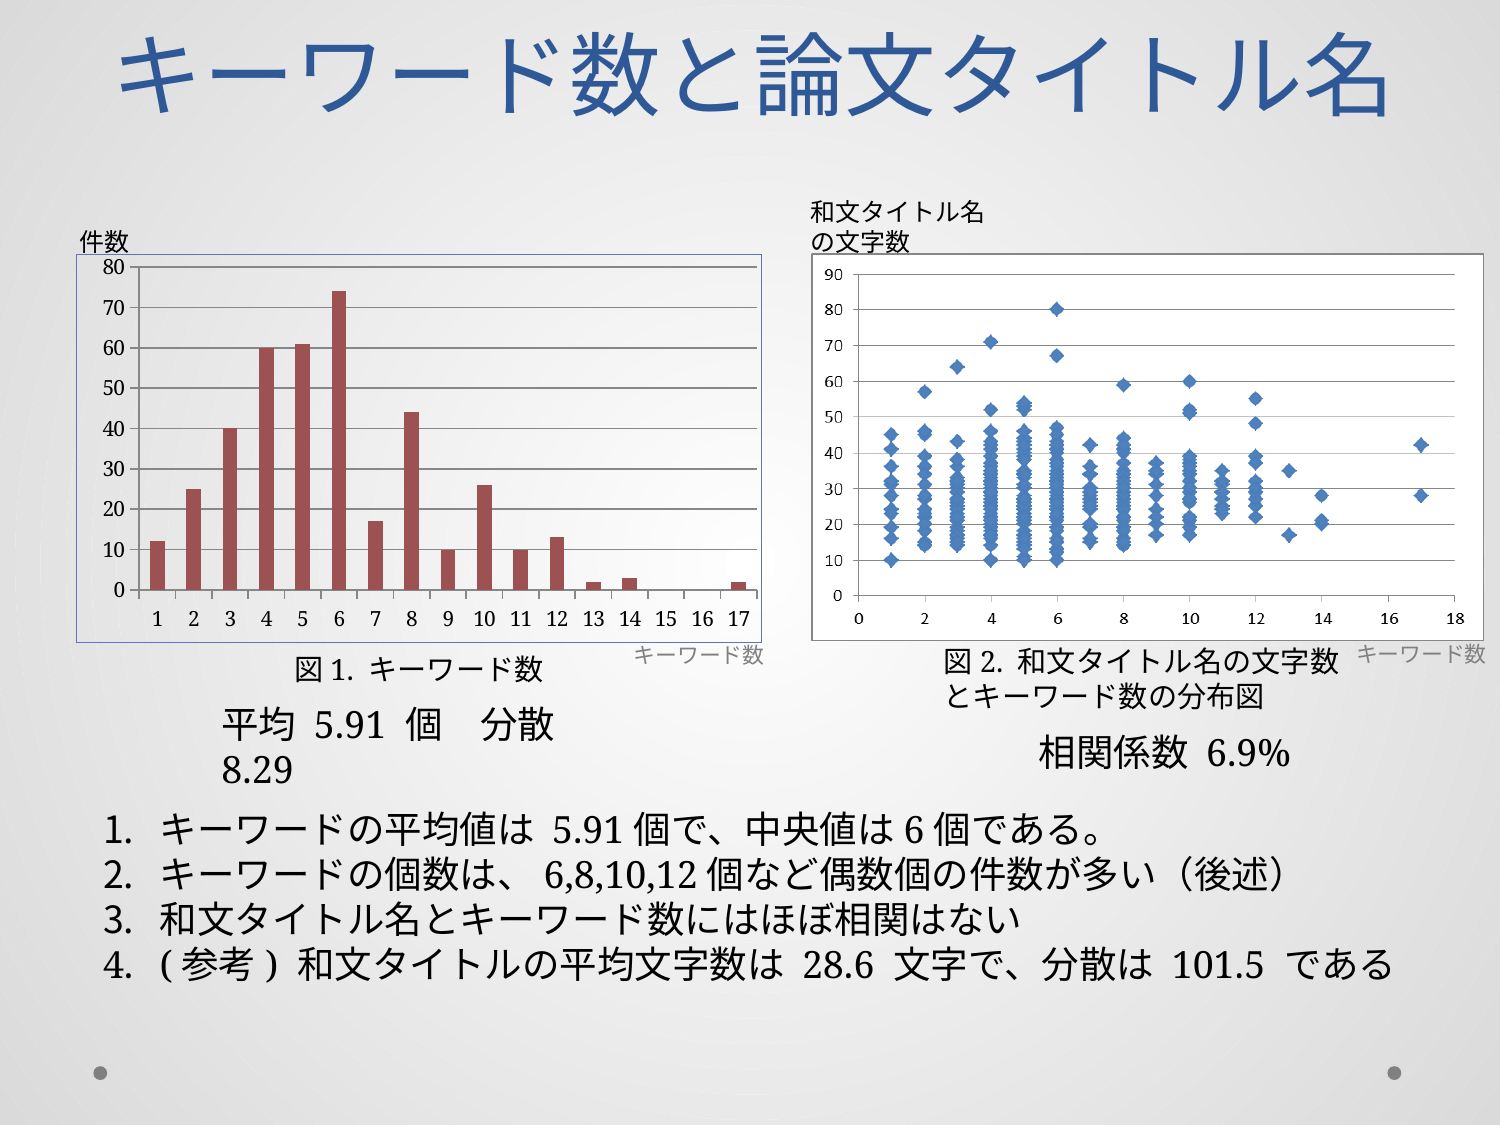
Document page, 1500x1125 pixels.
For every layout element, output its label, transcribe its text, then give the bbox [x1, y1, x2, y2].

text_box キーワード数 [1366, 632, 1500, 674]
text_box 平均 5.91 個 分散 8.29 [206, 694, 644, 798]
text_box キーワード数 [717, 634, 814, 676]
chart [76, 252, 763, 643]
text_box 和文タイトル名 の文字数 [796, 189, 1024, 265]
text_box 相関係数 6.9% [1023, 721, 1313, 782]
title キーワード数と論文タイトル名 [78, 30, 1429, 135]
picture [810, 252, 1484, 641]
text_box 件数 [64, 219, 272, 264]
text_box キーワードの平均値は 5.91個で、中央値は6個である。 キーワードの個数は、6,8,10,12個など偶数個の件数が多い（後述） 和文タイトル名とキーワード数にはほぼ相関はない (参考) 和文タイトルの平均文字数は 28.6 文字で、分散は 101.5 である [88, 798, 1484, 994]
text_box 図2. 和文タイトル名の文字数とキーワード数の分布図 [928, 649, 1366, 721]
text_box 図1. キーワード数 [279, 652, 717, 694]
